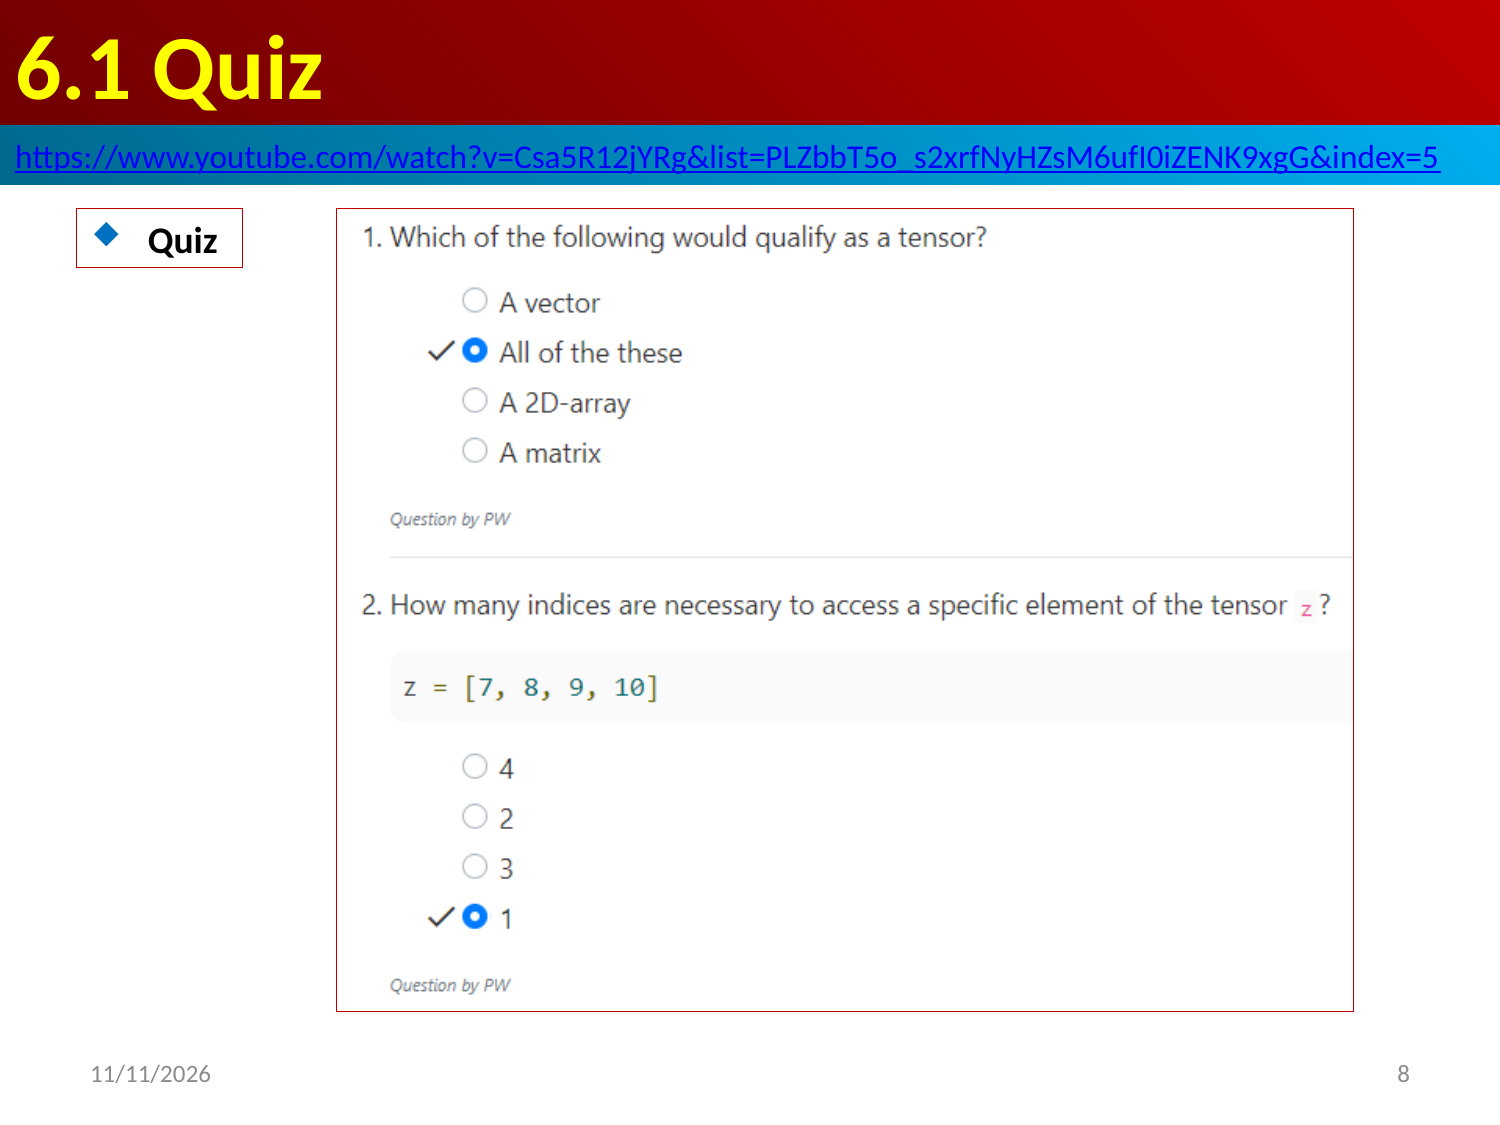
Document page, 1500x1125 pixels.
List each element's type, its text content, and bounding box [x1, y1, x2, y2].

text_box https://www.youtube.com/watch?v=Csa5R12jYRg&list=PLZbbT5o_s2xrfNyHZsM6ufI0iZENK9xgG&index=5 [0, 125, 1500, 185]
subtitle Quiz [76, 208, 243, 268]
slide_number 8 [1074, 1042, 1425, 1103]
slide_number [75, 1042, 425, 1103]
title 6.1 Quiz [0, 0, 1500, 125]
picture [336, 207, 1354, 1012]
